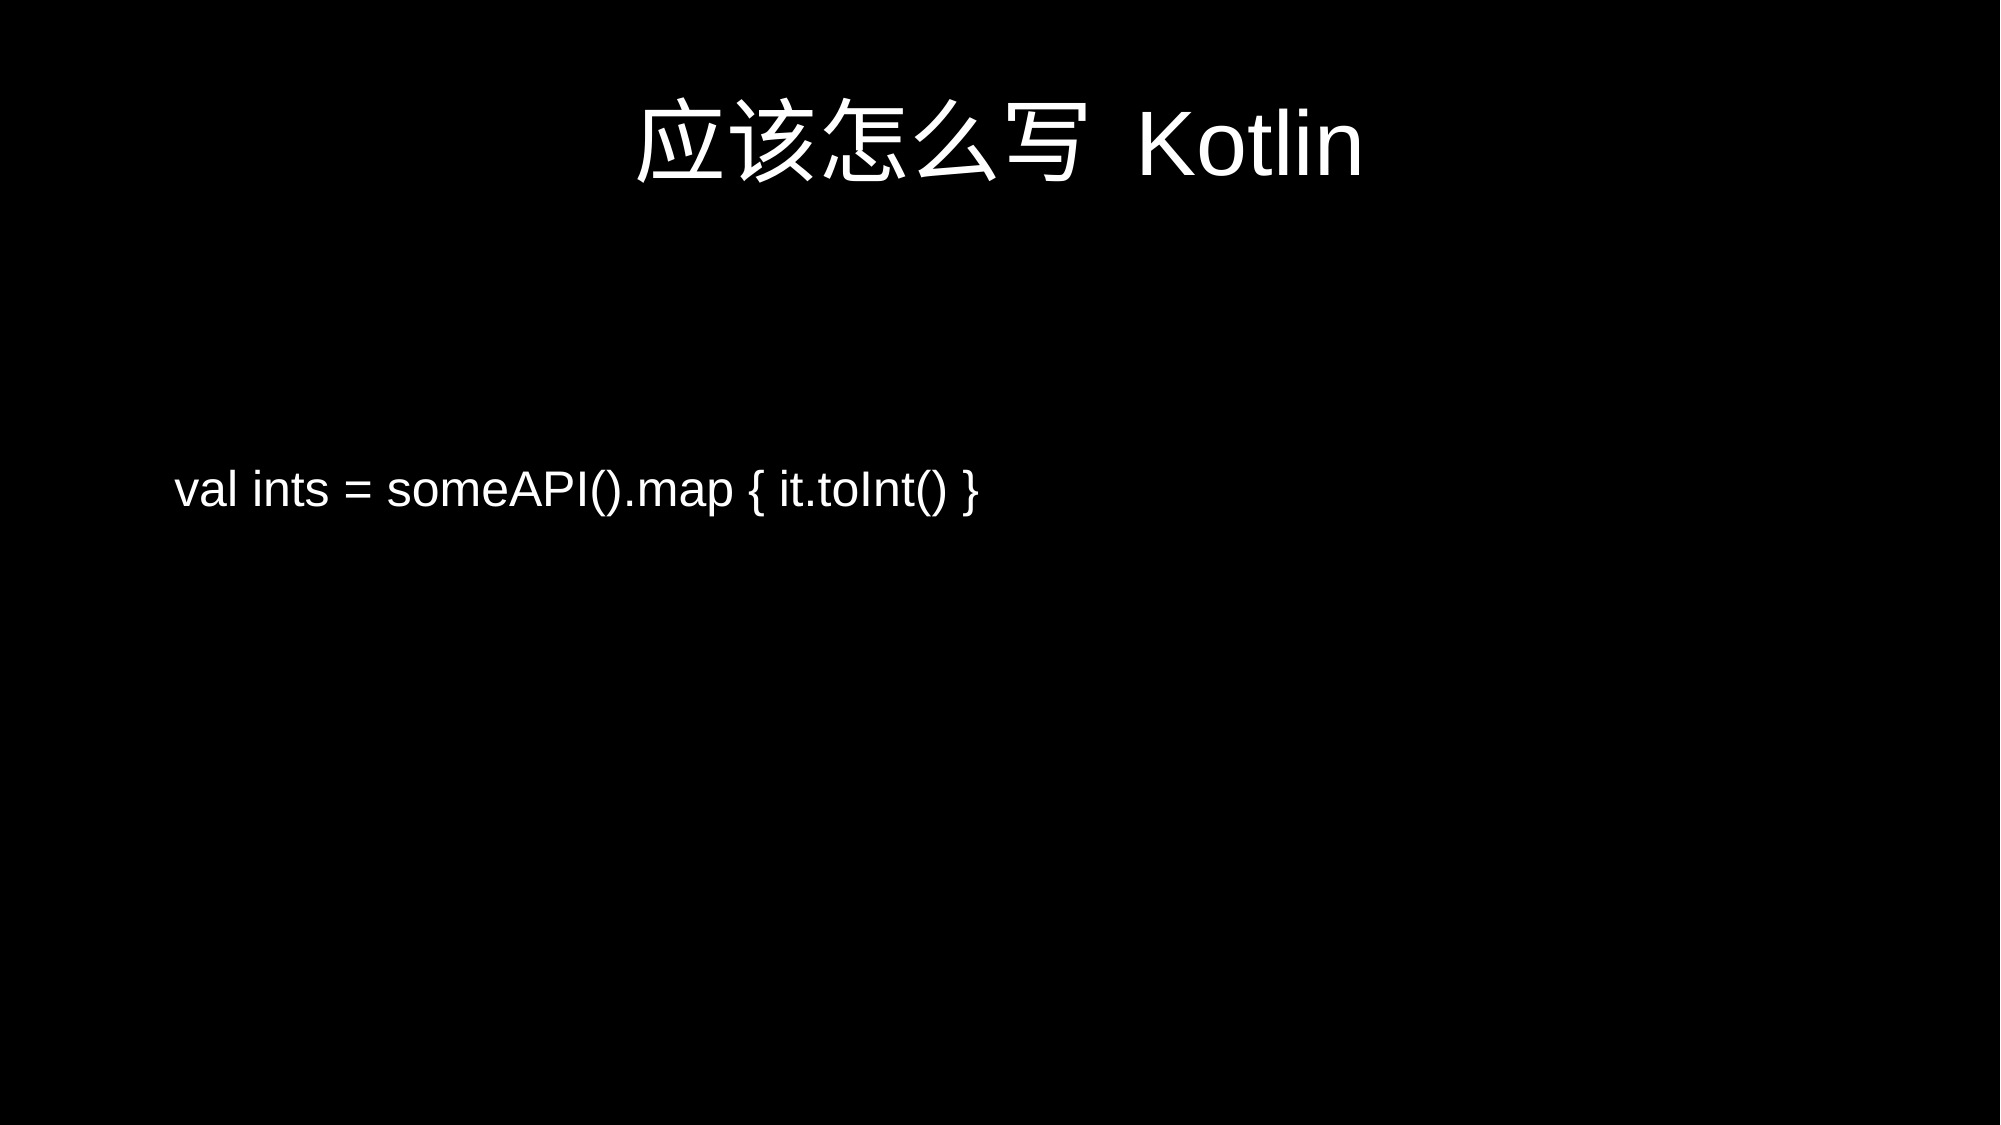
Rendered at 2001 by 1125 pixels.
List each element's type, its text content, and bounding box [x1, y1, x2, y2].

title 应该怎么写 Kotlin [99, 44, 1901, 233]
list val ints = someAPI().map { it.toInt() } [159, 448, 1838, 1009]
